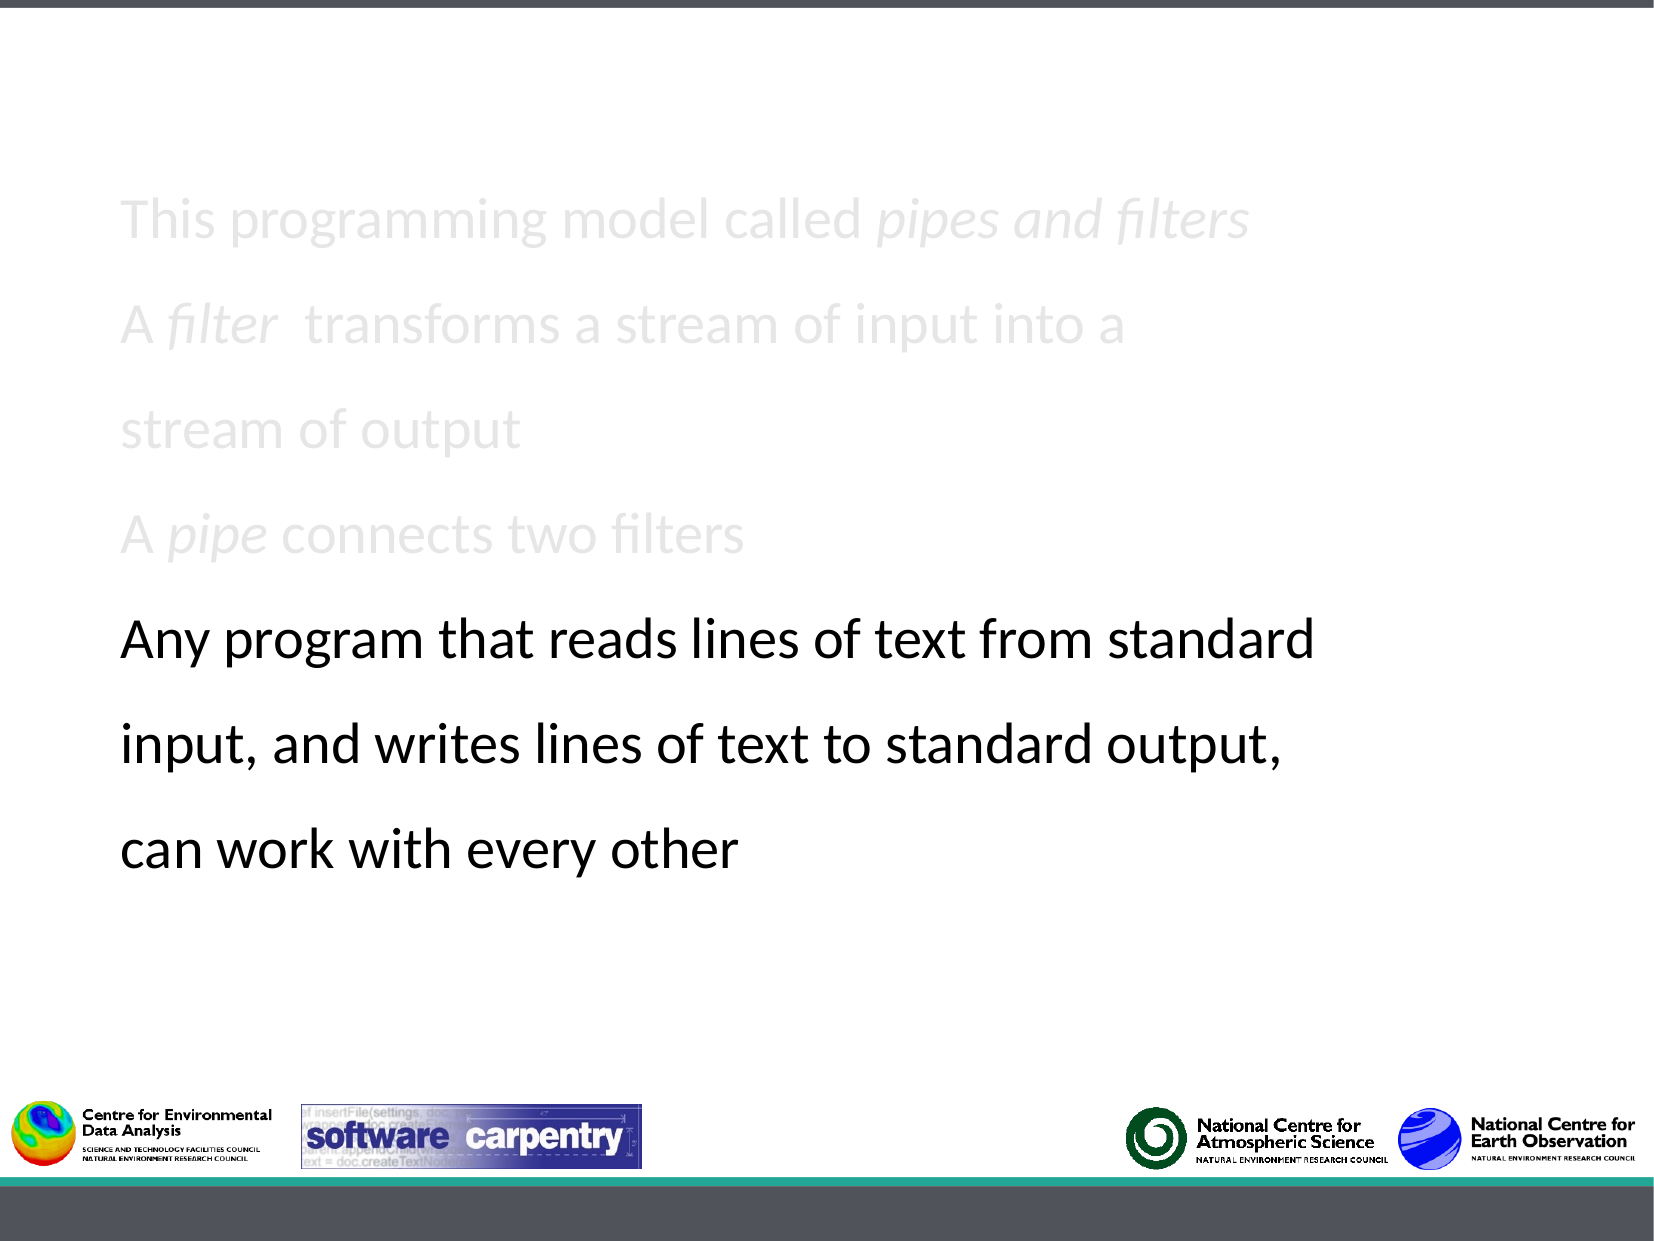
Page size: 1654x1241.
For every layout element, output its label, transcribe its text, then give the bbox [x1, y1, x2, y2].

text_box This programming model called pipes and filters A filter transforms a stream of input into a stream of output A pipe connects two filters Any program that reads lines of text from standard input, and writes lines of text to standard output, can work with every other [106, 138, 1481, 888]
picture [0, 0, 1654, 1241]
